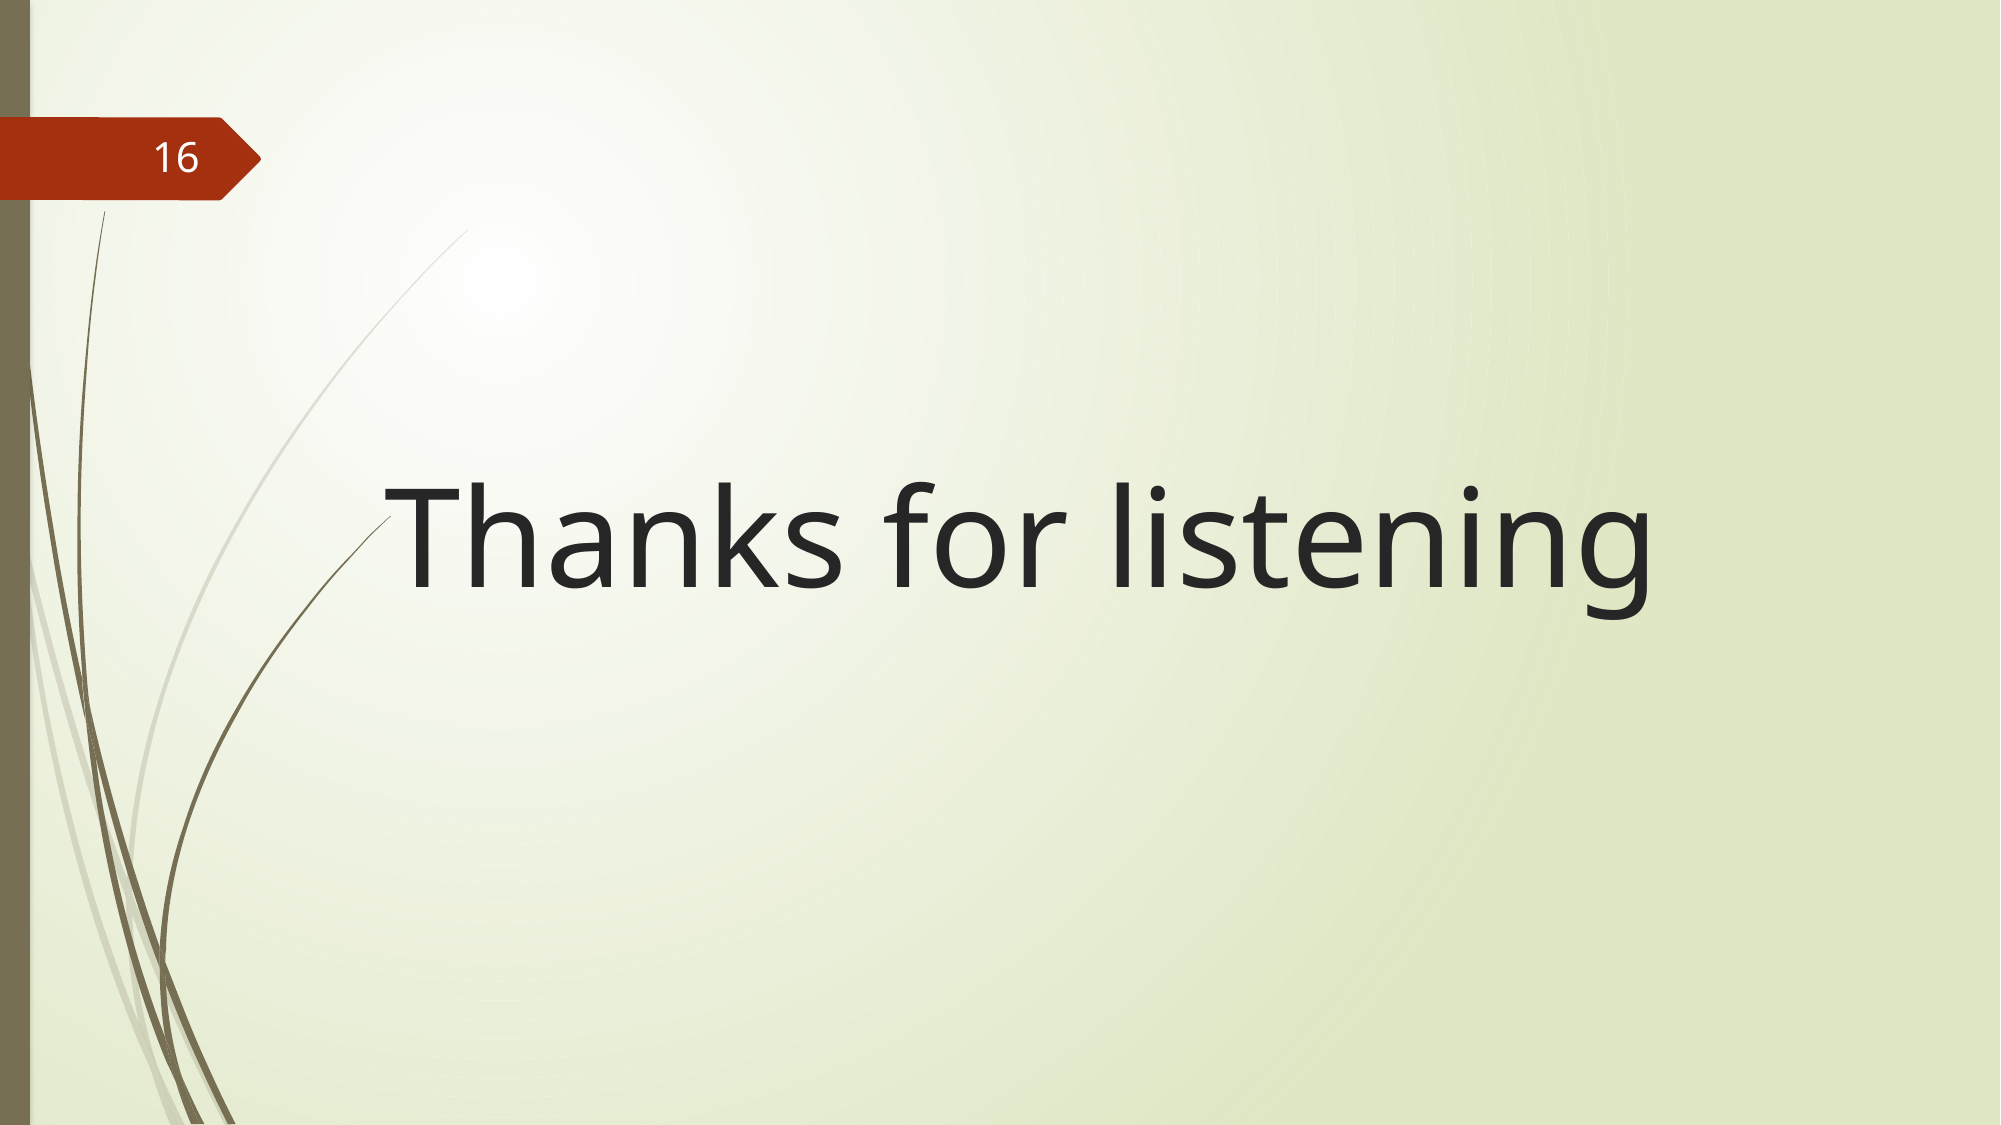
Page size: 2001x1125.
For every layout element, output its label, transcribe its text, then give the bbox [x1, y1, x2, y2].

slide_number 16 [87, 129, 216, 190]
title Thanks for listening [291, 442, 1753, 653]
